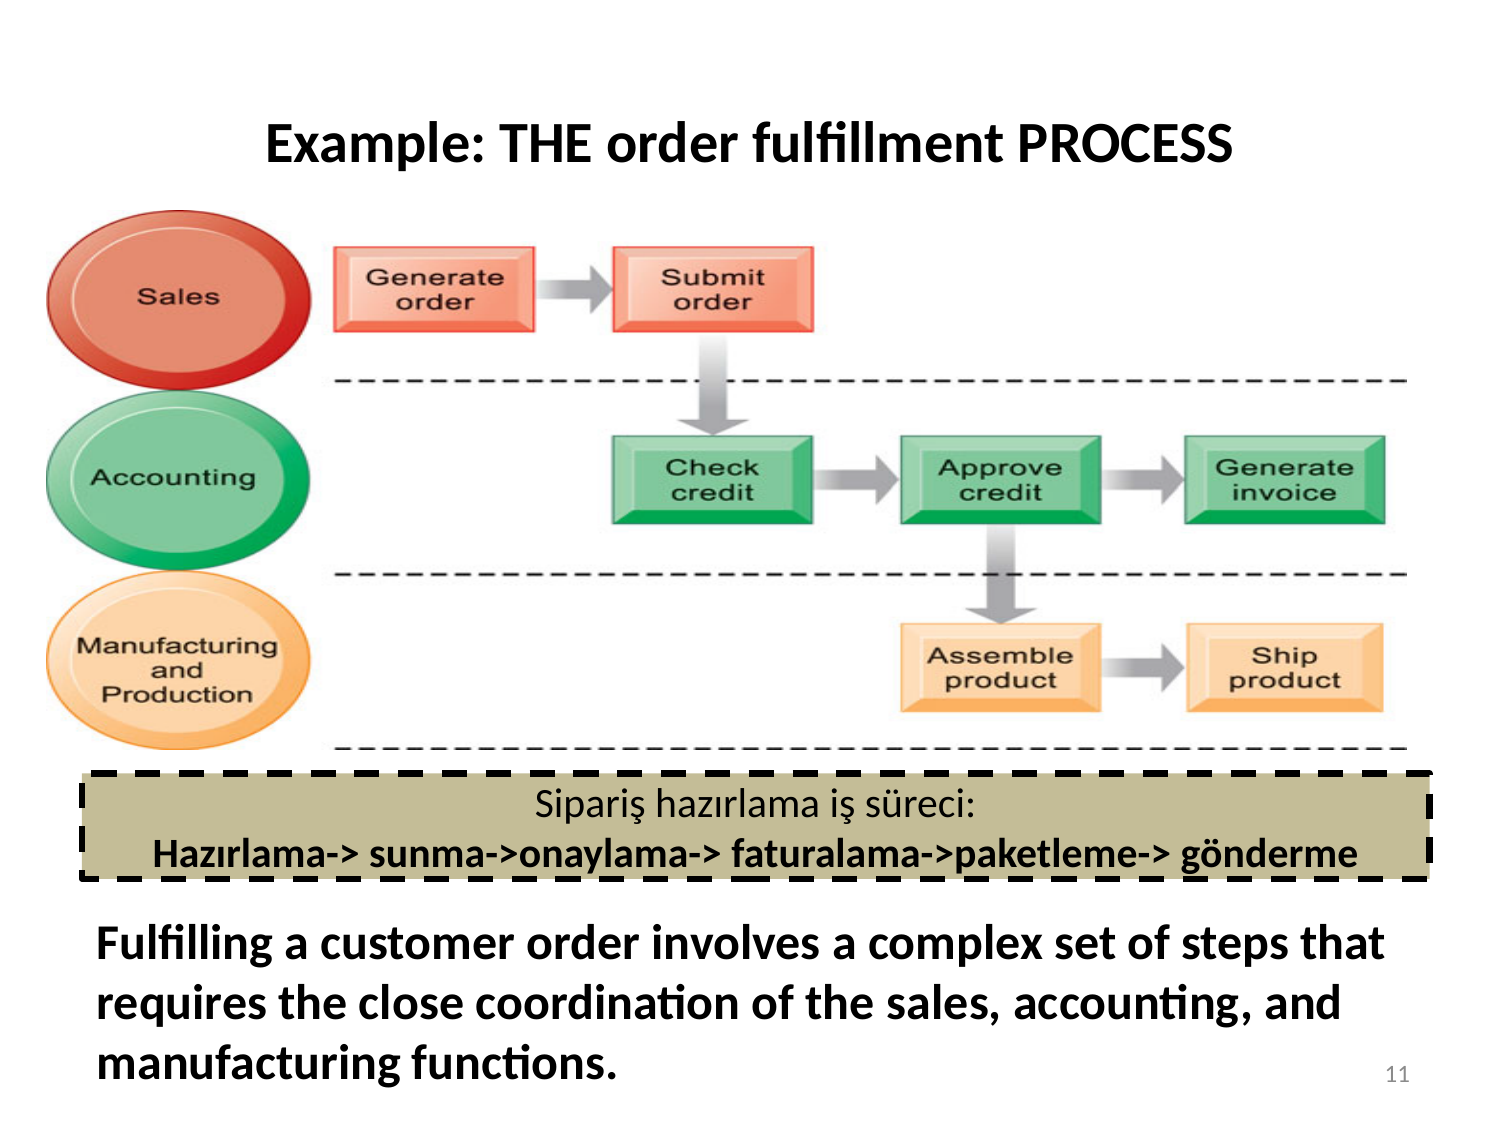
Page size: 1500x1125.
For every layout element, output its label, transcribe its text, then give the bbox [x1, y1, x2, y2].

slide_number 11 [1074, 1042, 1425, 1103]
title Example: THE order fulfillment PROCESS [75, 45, 1425, 233]
text_box Fulfilling a customer order involves a complex set of steps that requires the close coordination of the sales, accounting, and manufacturing functions. [81, 902, 1407, 1098]
text_box Sipariş hazırlama iş süreci: Hazırlama-> sunma->onaylama-> faturalama->paketleme-> gönderme [81, 773, 1430, 879]
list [46, 210, 1407, 751]
